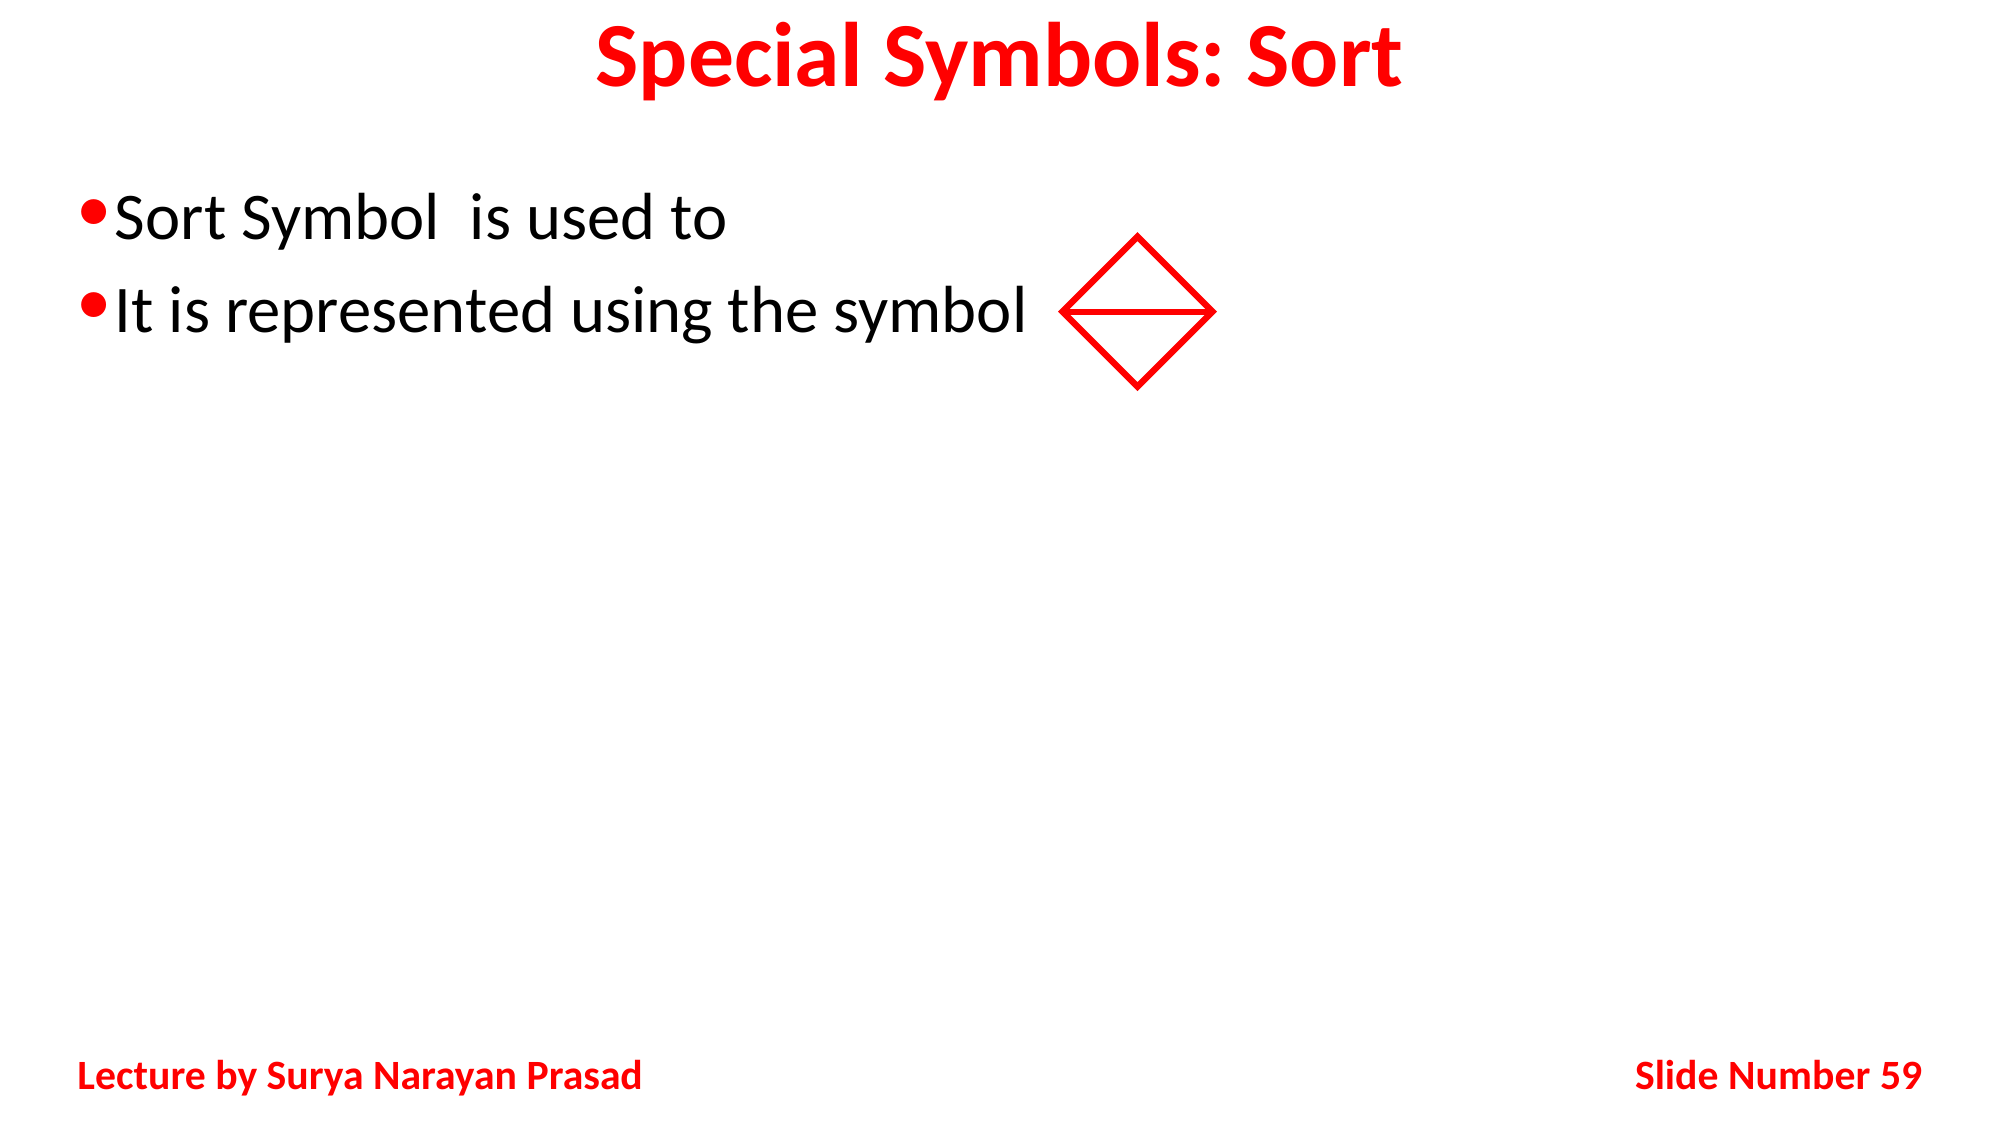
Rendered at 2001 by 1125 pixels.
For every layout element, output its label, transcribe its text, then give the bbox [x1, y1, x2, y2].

list Sort Symbol is used to It is represented using the symbol [62, 174, 1938, 971]
footer Lecture by Surya Narayan Prasad [62, 1042, 688, 1103]
text_box [1060, 235, 1214, 389]
slide_number Slide Number 59 [1524, 1042, 1938, 1103]
title Special Symbols: Sort [0, 0, 2000, 125]
